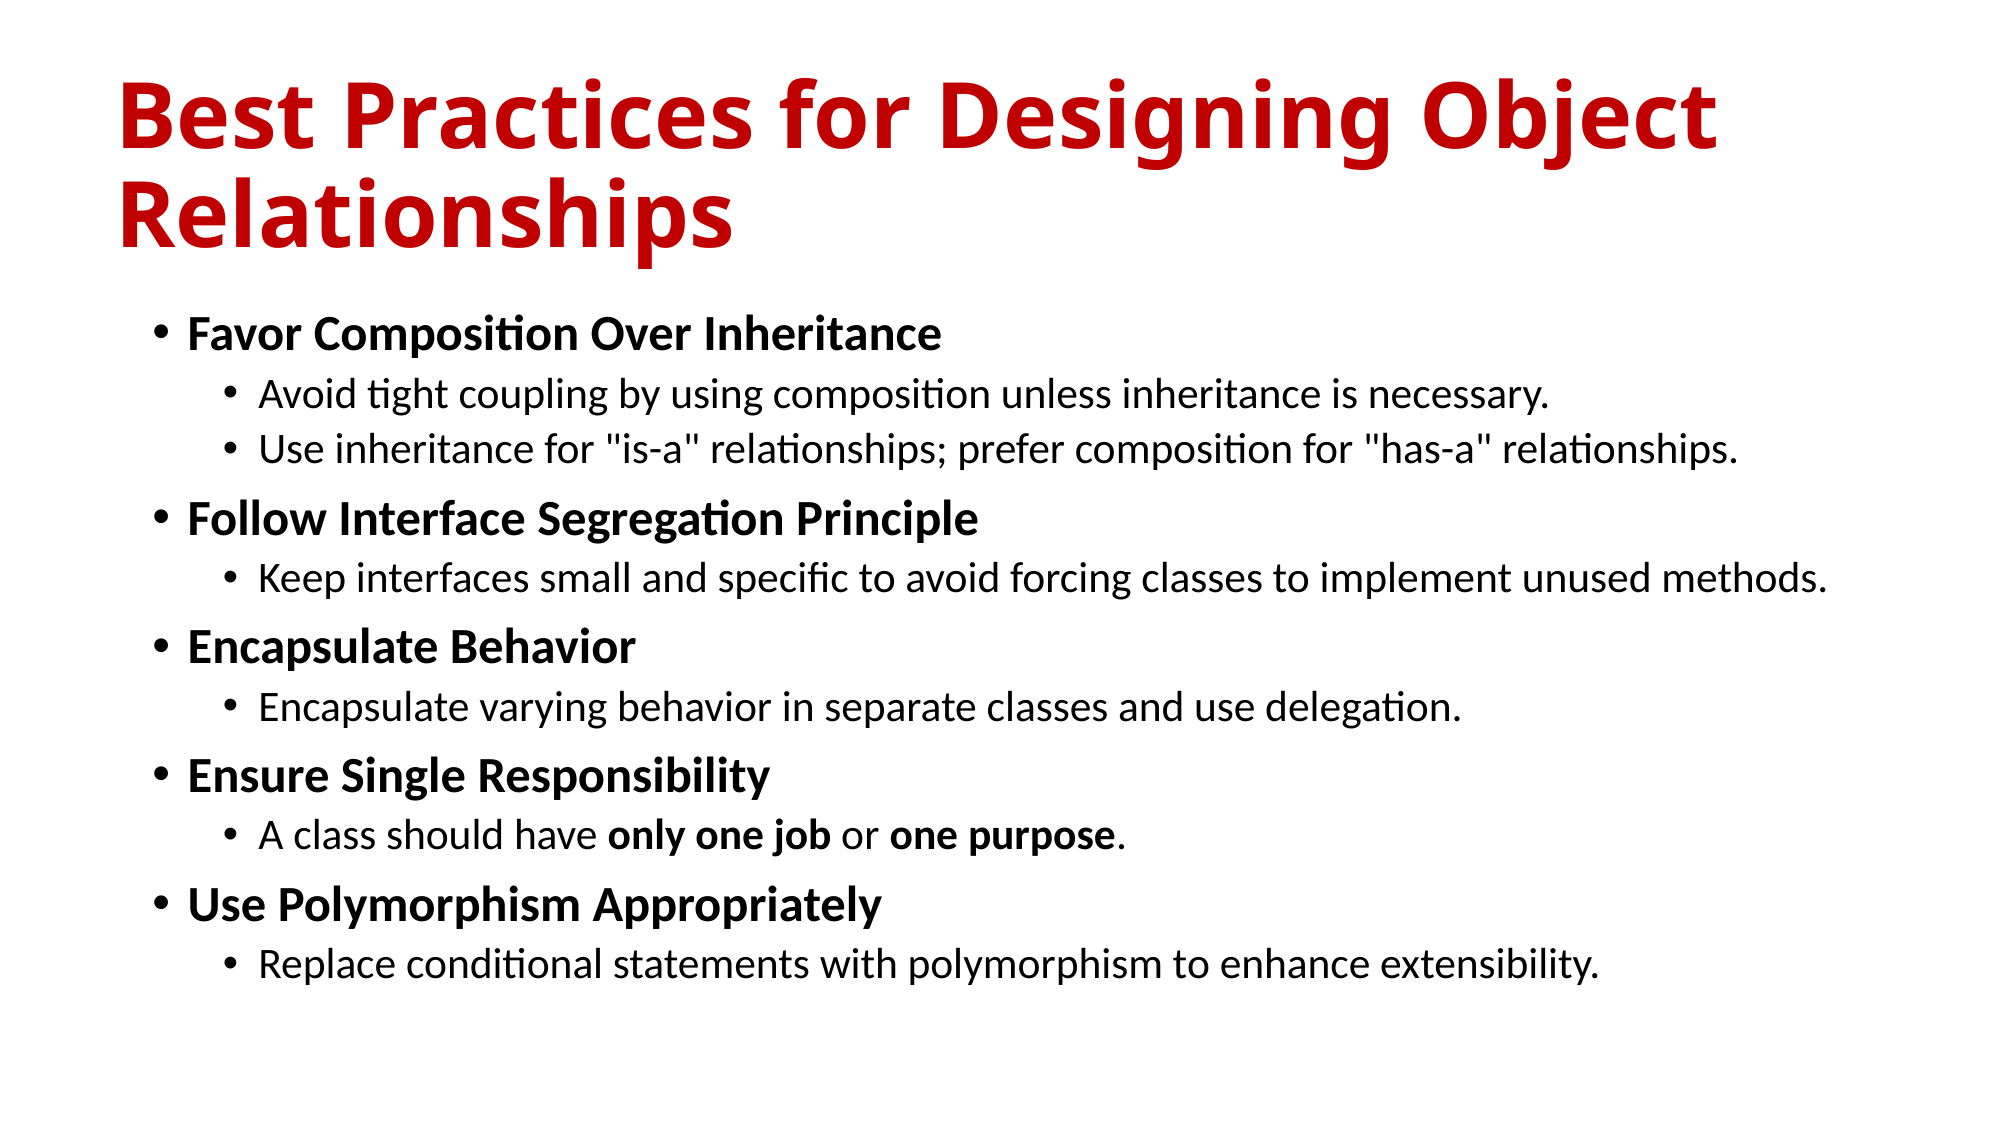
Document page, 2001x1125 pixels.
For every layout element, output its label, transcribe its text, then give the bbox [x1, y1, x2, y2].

title Best Practices for Designing Object Relationships [100, 59, 1952, 278]
list Favor Composition Over Inheritance Avoid tight coupling by using composition unless inheritance is necessary. Use inheritance for "is-a" relationships; prefer composition for "has-a" relationships. Follow Interface Segregation Principle Keep interfaces small and specific to avoid forcing classes to implement unused methods. Encapsulate Behavior Encapsulate varying behavior in separate classes and use delegation. Ensure Single Responsibility A class should have only one job or one purpose. Use Polymorphism Appropriately Replace conditional statements with polymorphism to enhance extensibility. [137, 299, 1863, 1014]
